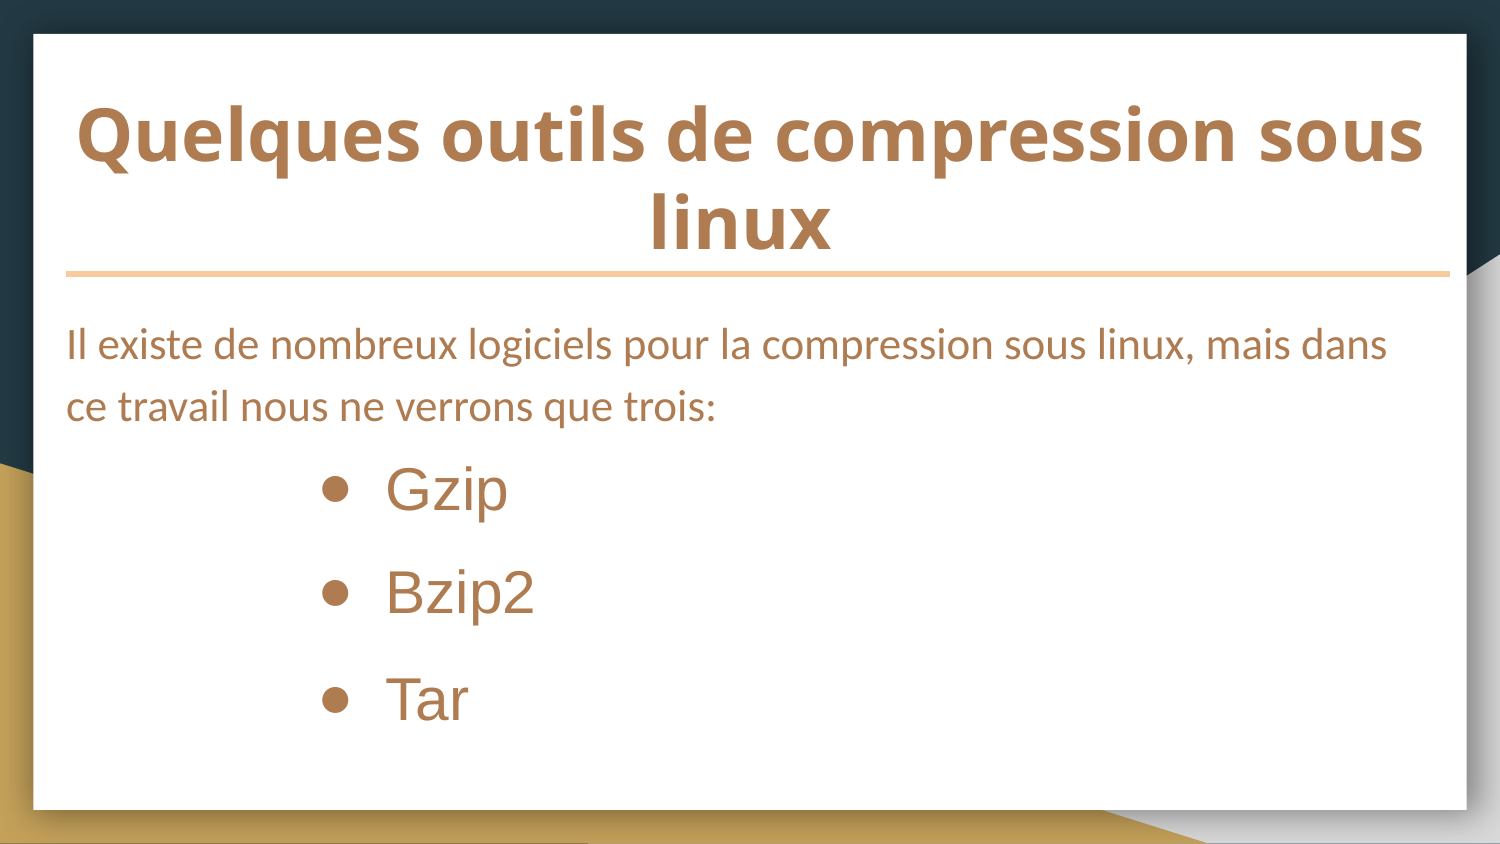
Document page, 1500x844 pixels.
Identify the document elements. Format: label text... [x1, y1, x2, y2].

text_box Bzip2 [295, 538, 1142, 641]
list Il existe de nombreux logiciels pour la compression sous linux, mais dans ce travail nous ne verrons que trois: [51, 291, 1449, 435]
title Quelques outils de compression sous linux [51, 72, 1449, 264]
text_box Gzip [295, 434, 1142, 538]
text_box Tar [295, 645, 1142, 748]
